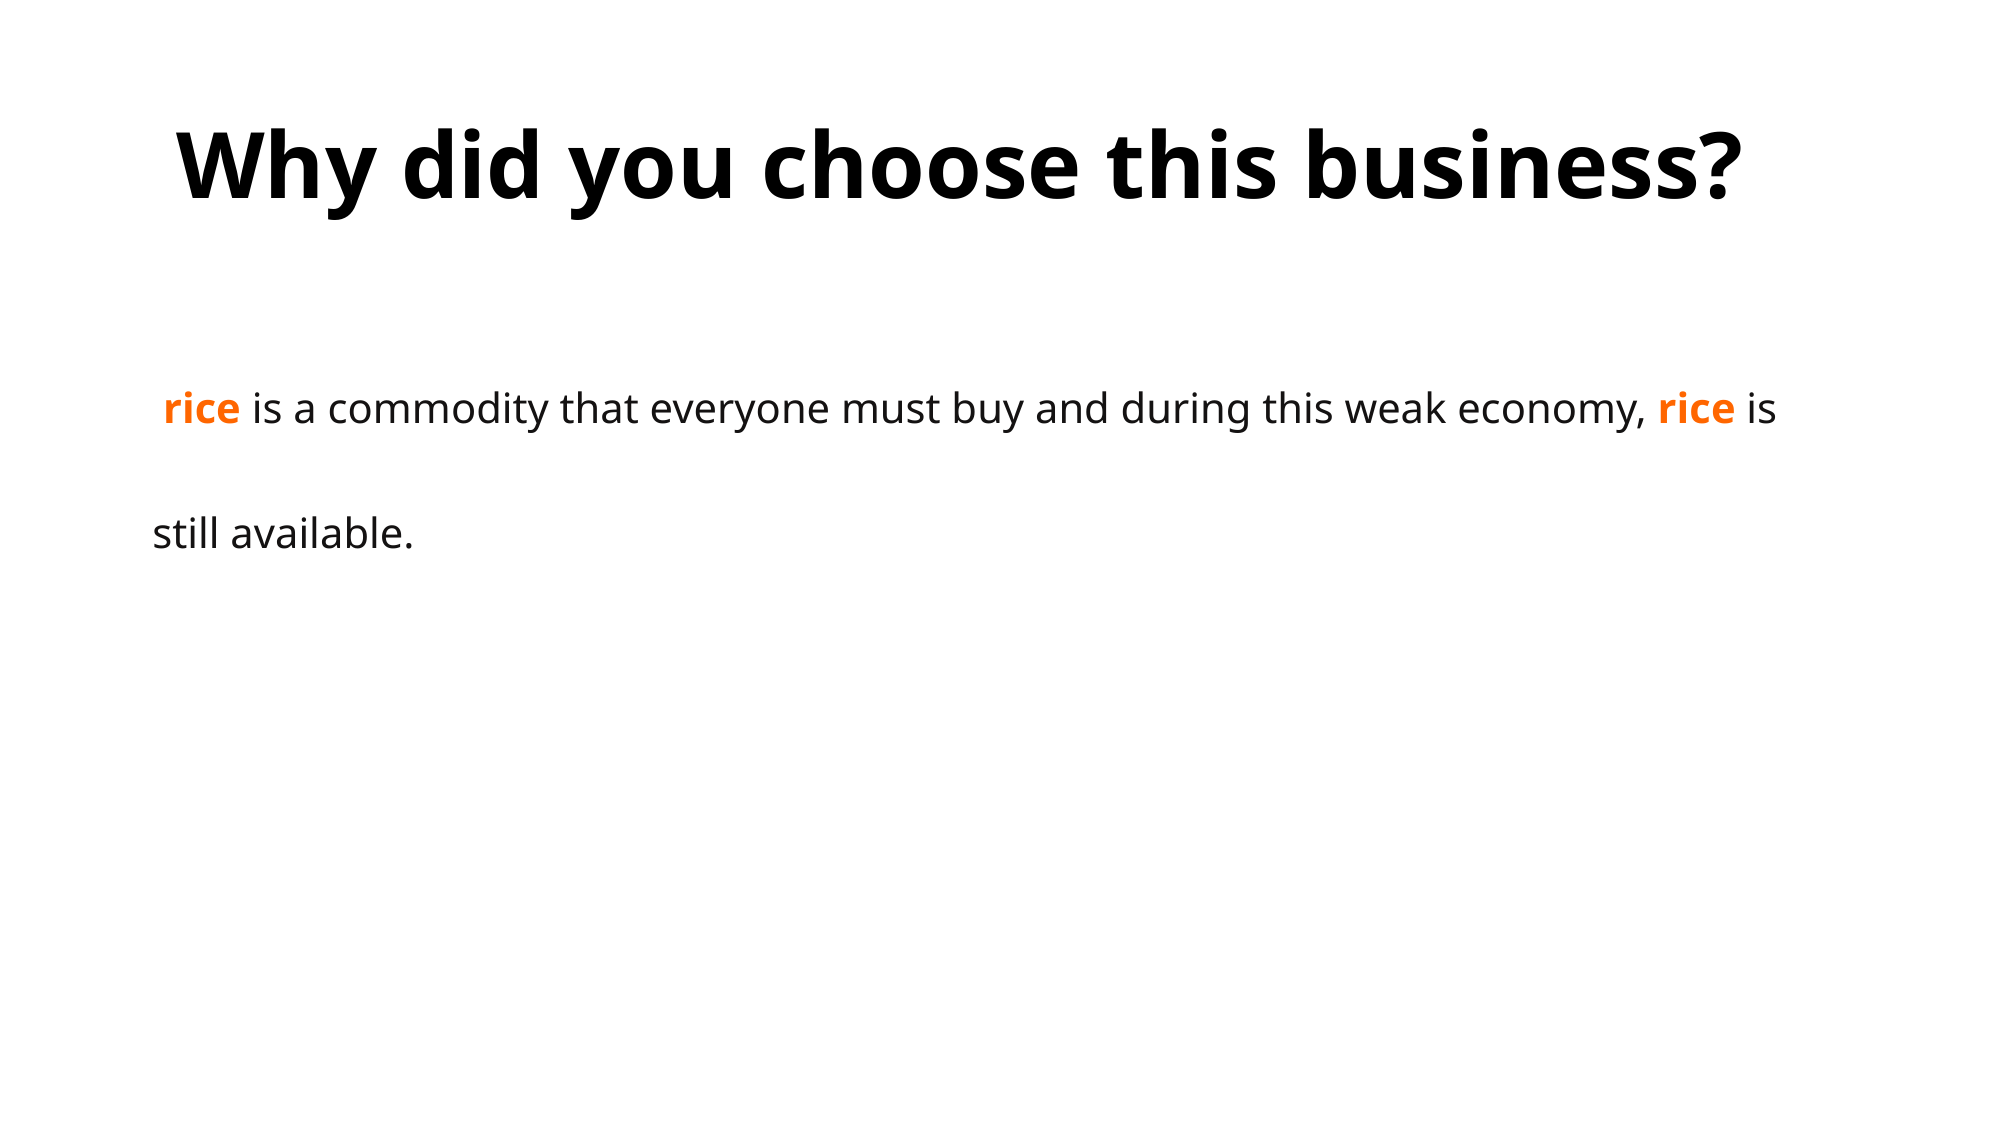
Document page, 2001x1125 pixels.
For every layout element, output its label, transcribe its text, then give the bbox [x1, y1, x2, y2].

list rice is a commodity that everyone must buy and during this weak economy, rice is still available. [137, 299, 1863, 1014]
title Why did you choose this business? [137, 59, 1863, 278]
